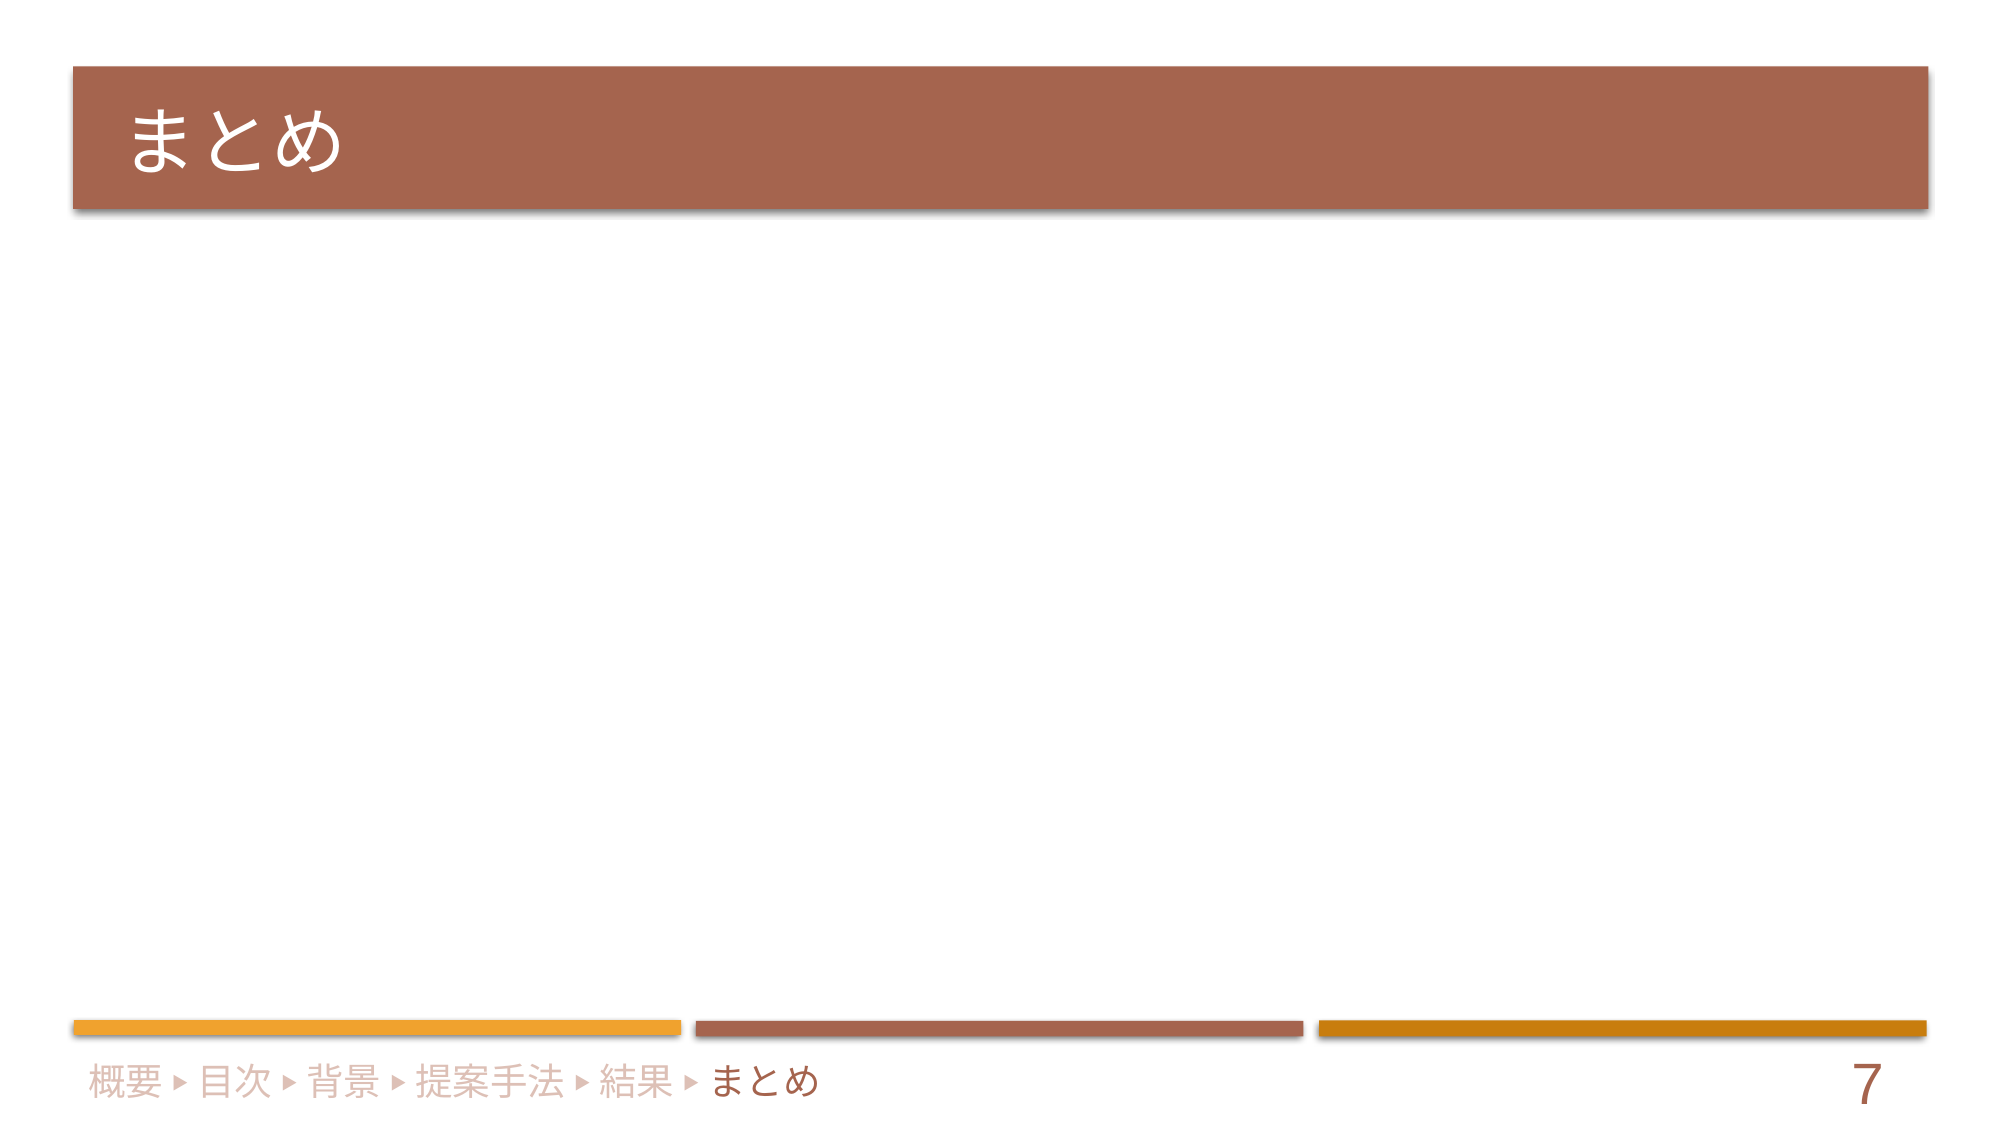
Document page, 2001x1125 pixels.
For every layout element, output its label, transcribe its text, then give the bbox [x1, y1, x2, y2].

list 概要 ▶ 目次 ▶ 背景 ▶ 提案手法 ▶ 結果 ▶ まとめ [73, 1035, 1522, 1125]
slide_number 7 [1732, 1051, 1899, 1112]
title まとめ [106, 70, 1856, 209]
